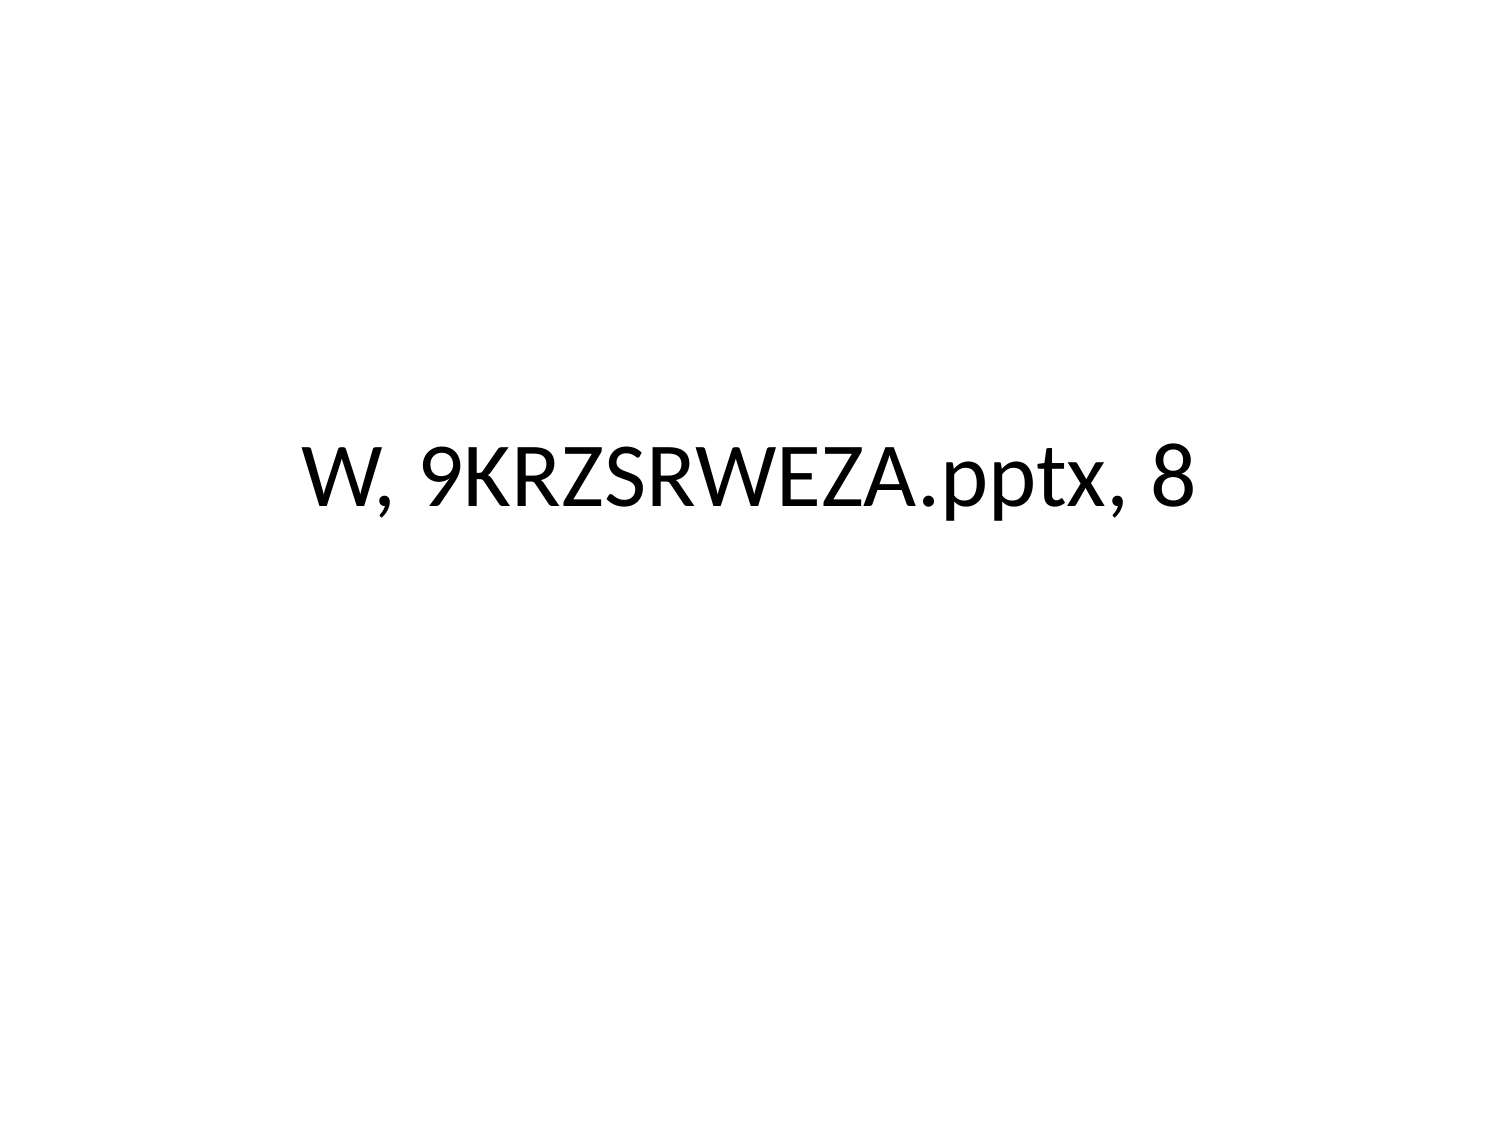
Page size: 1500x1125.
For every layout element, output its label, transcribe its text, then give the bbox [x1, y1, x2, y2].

title W, 9KRZSRWEZA.pptx, 8 [112, 349, 1388, 591]
